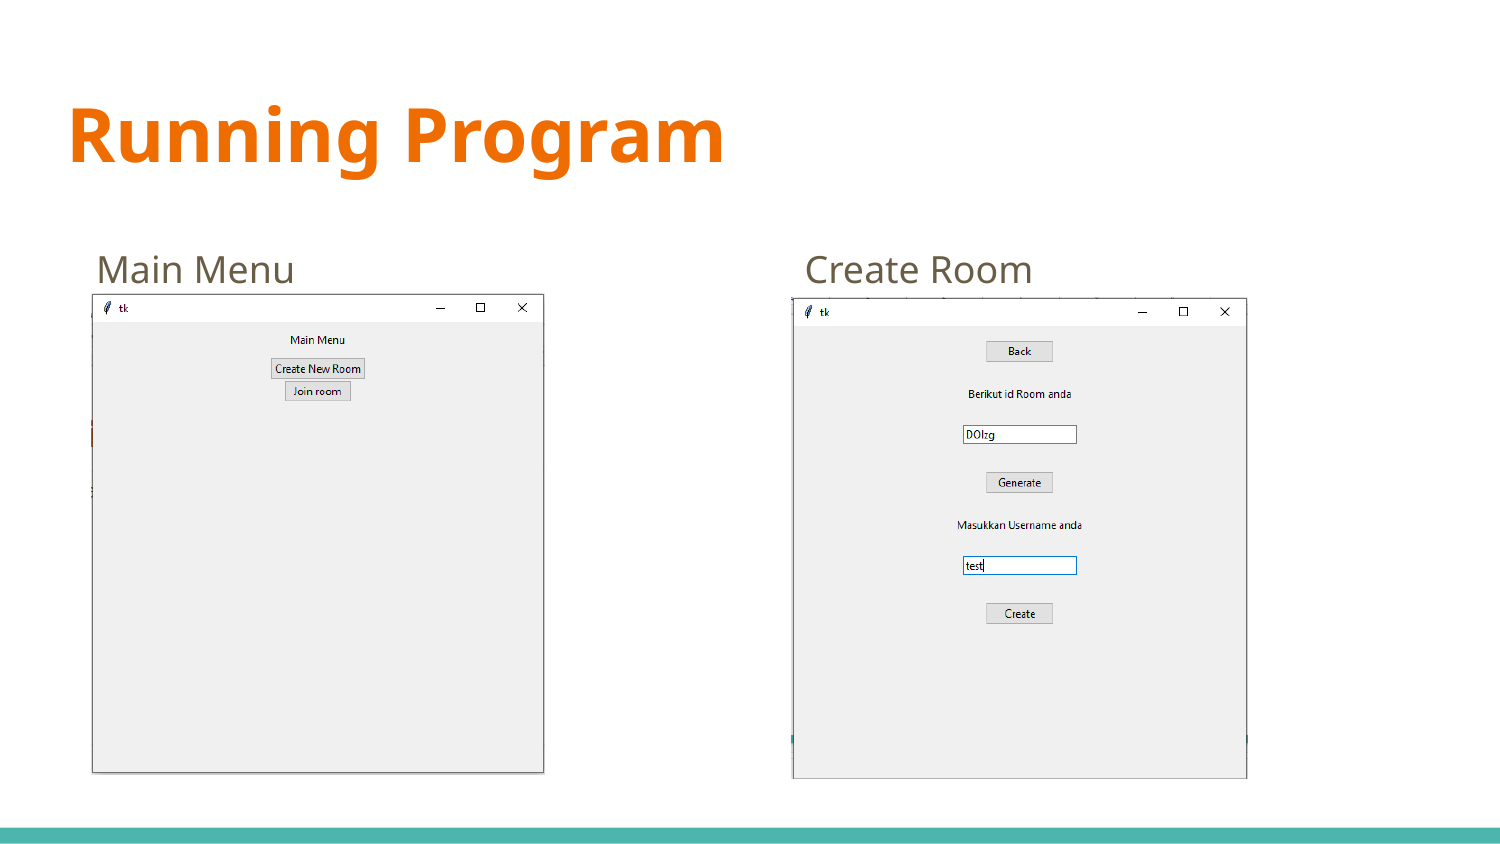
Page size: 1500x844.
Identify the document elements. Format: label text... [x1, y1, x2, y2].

title Running Program [51, 72, 1449, 189]
picture [91, 292, 546, 775]
list Main Menu [6, 224, 387, 294]
list Create Room [714, 224, 1095, 294]
picture [790, 297, 1249, 780]
